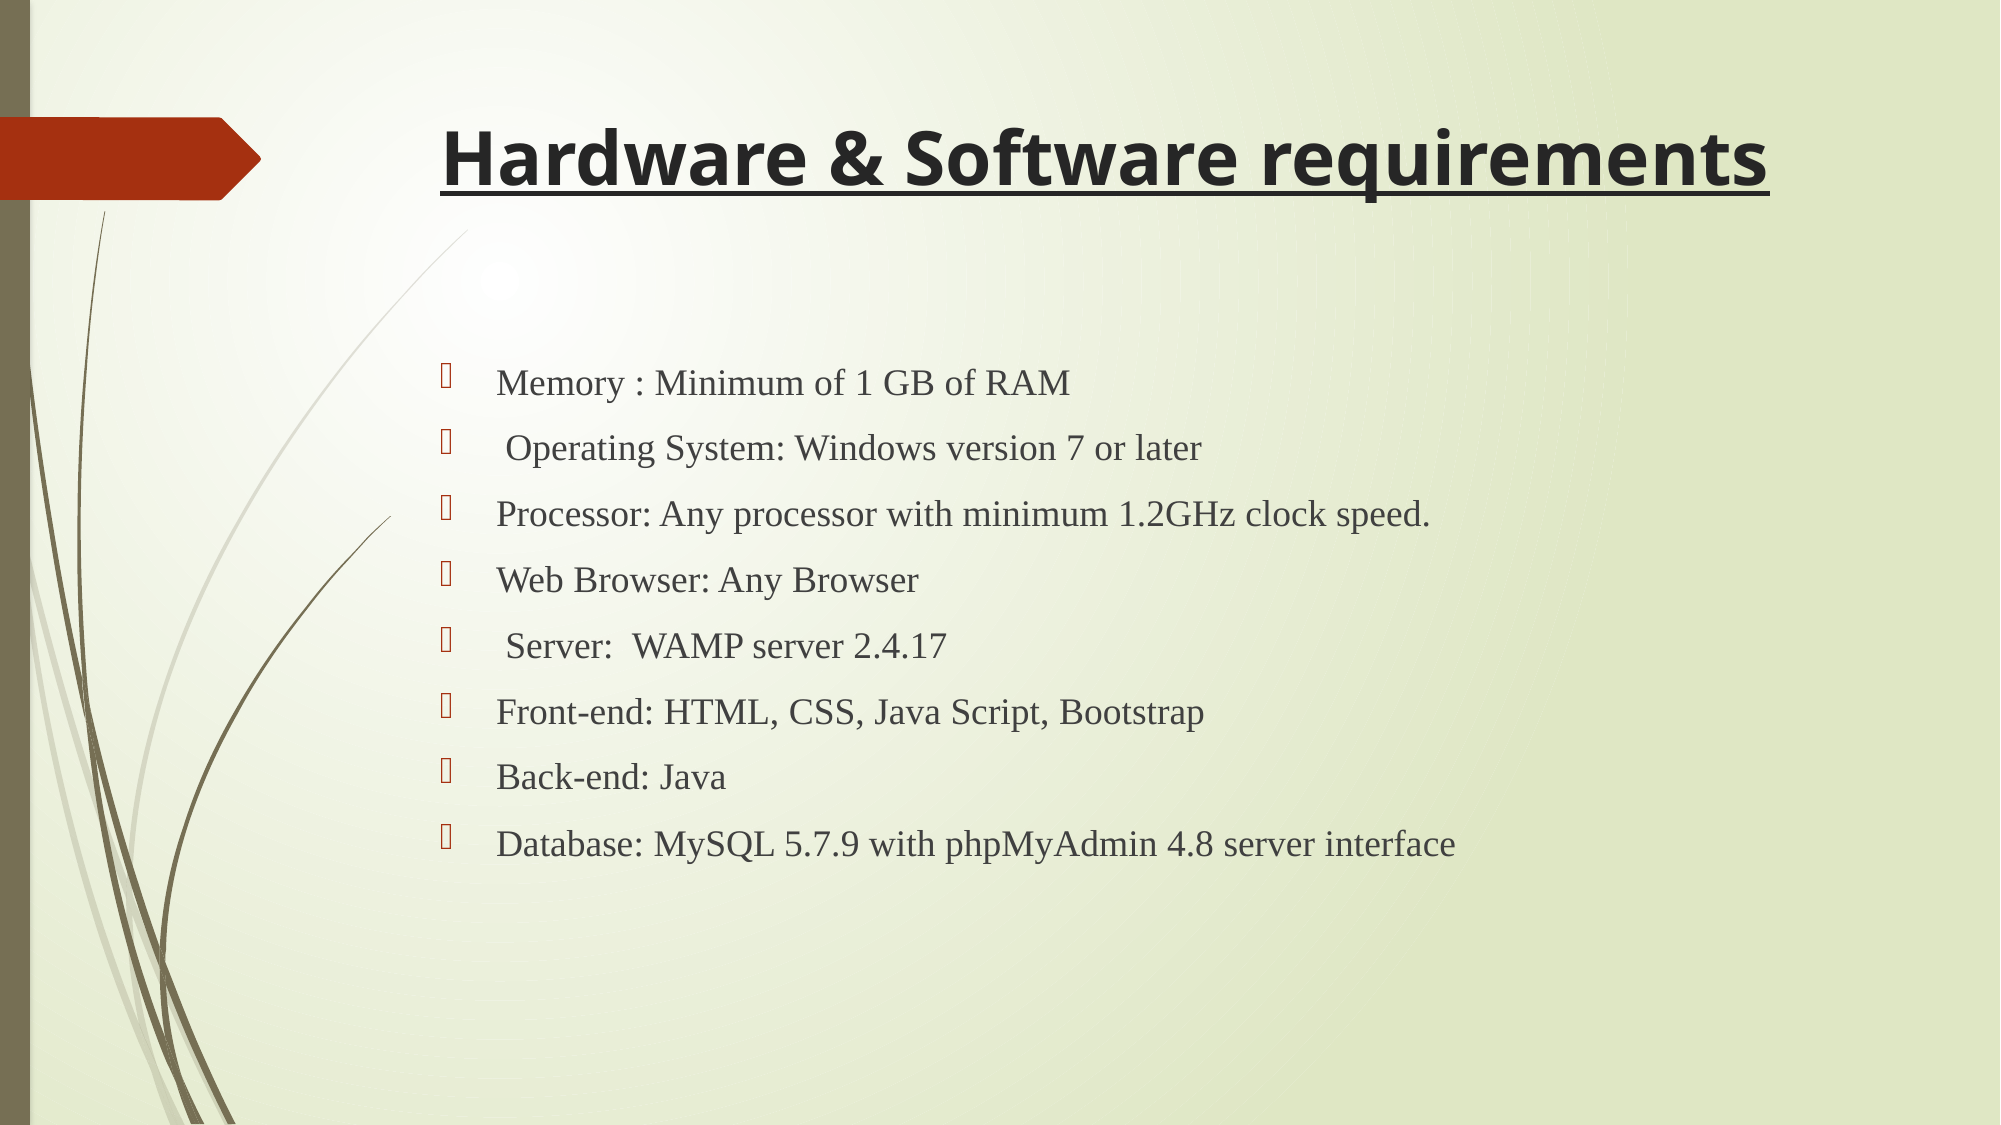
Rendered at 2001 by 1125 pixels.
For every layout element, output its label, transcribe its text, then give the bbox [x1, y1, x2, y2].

list Memory : Minimum of 1 GB of RAM Operating System: Windows version 7 or later Processor: Any processor with minimum 1.2GHz clock speed. Web Browser: Any Browser Server: WAMP server 2.4.17 Front-end: HTML, CSS, Java Script, Bootstrap Back-end: Java Database: MySQL 5.7.9 with phpMyAdmin 4.8 server interface [424, 350, 1888, 970]
title Hardware & Software requirements [425, 102, 1888, 313]
